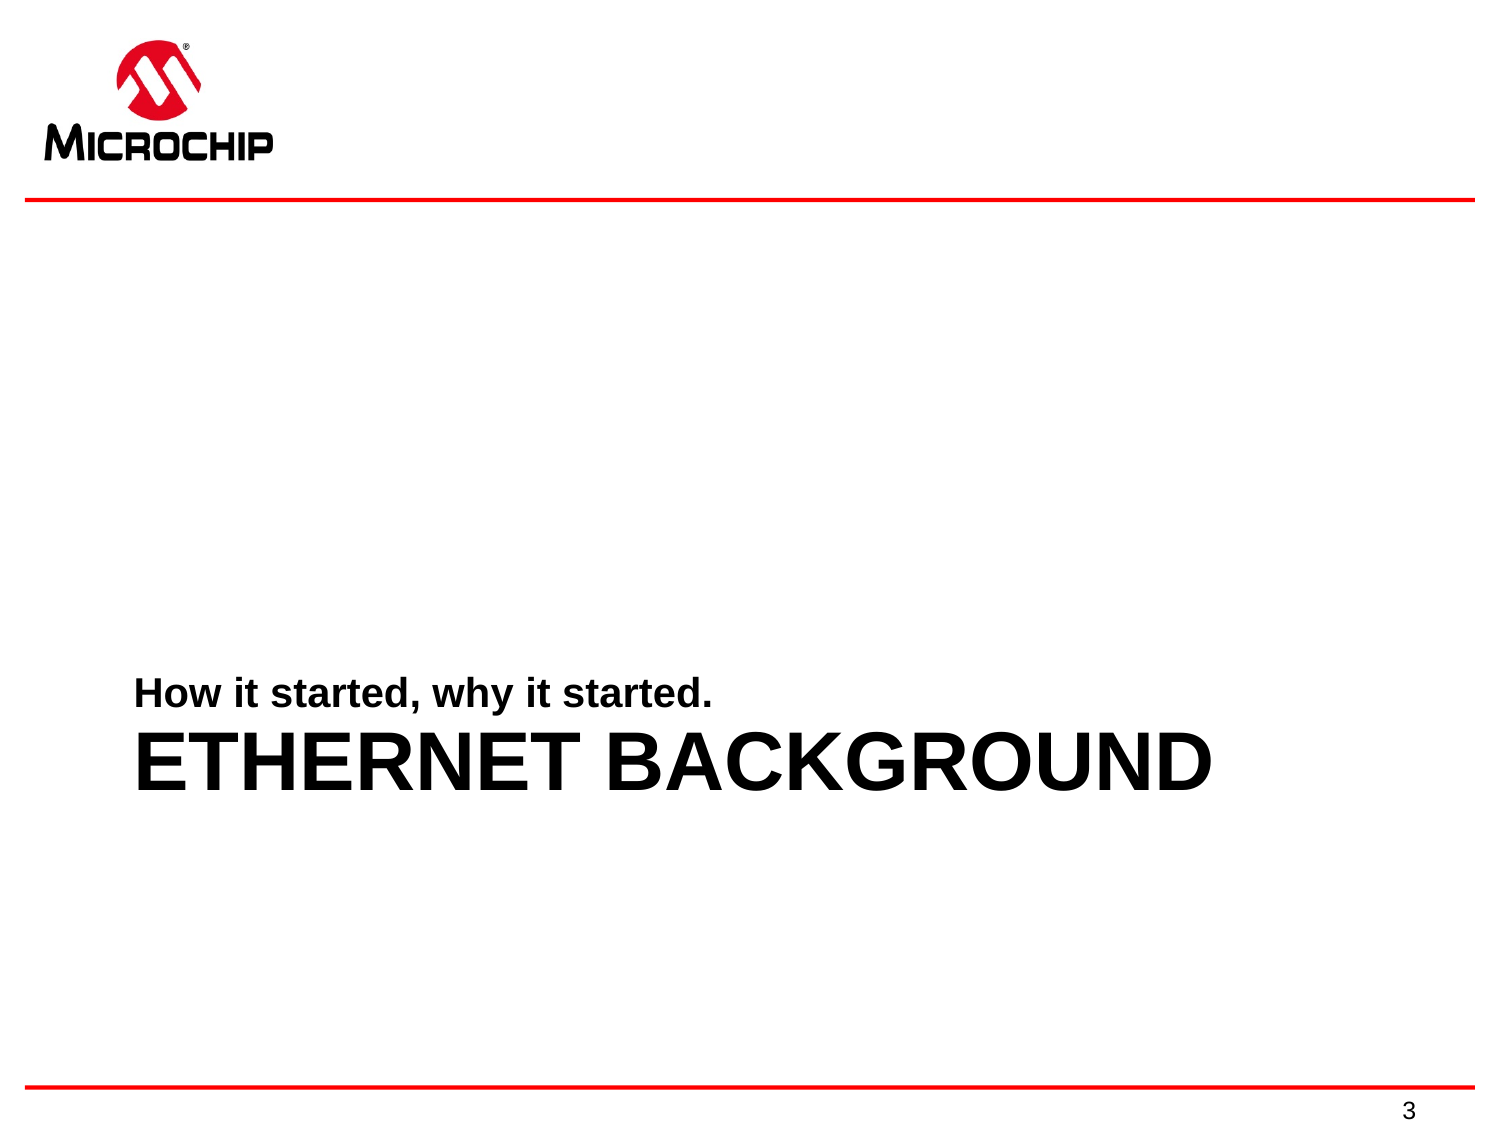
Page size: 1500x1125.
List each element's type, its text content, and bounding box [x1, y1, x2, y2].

picture [41, 38, 275, 163]
title Ethernet Background [118, 723, 1394, 947]
list How it started, why it started. [118, 476, 1394, 723]
